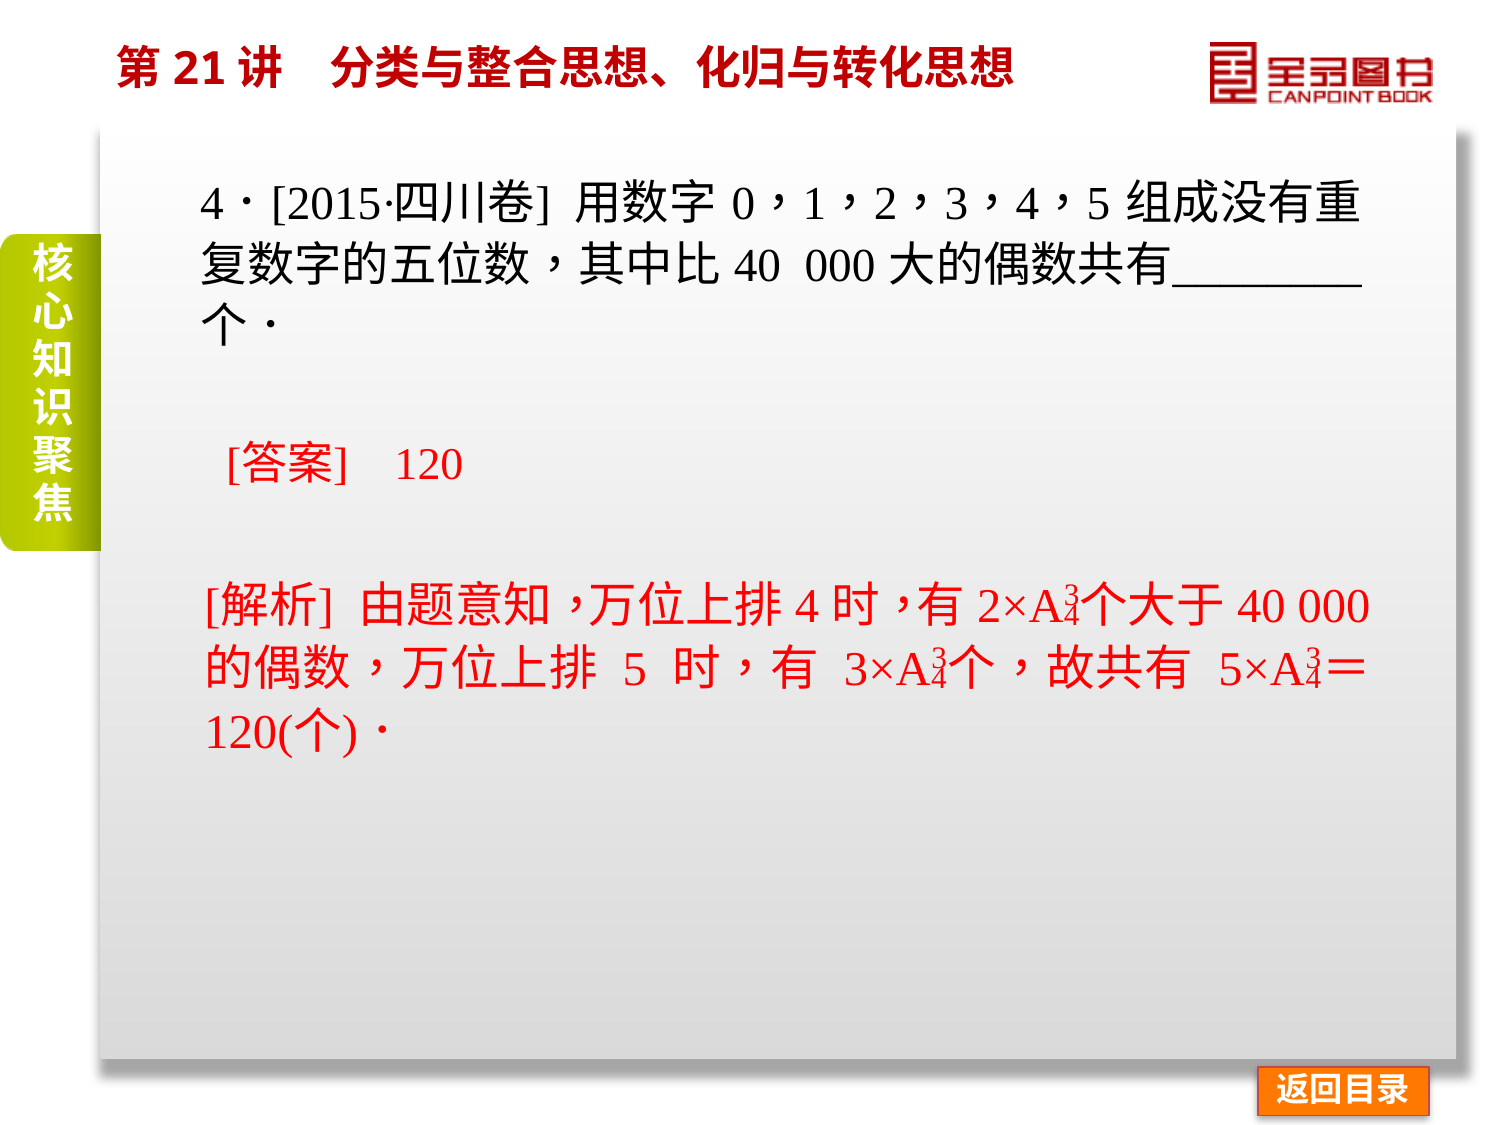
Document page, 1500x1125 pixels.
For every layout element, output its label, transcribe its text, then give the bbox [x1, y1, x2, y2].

title 第21讲 分类与整合思想、化归与转化思想 [100, 27, 1199, 106]
picture [0, 233, 101, 551]
picture [1210, 42, 1433, 104]
text_box 返回目录 [1375, 1066, 1430, 1116]
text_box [199, 171, 1363, 578]
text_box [179, 433, 627, 553]
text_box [204, 573, 1371, 1125]
